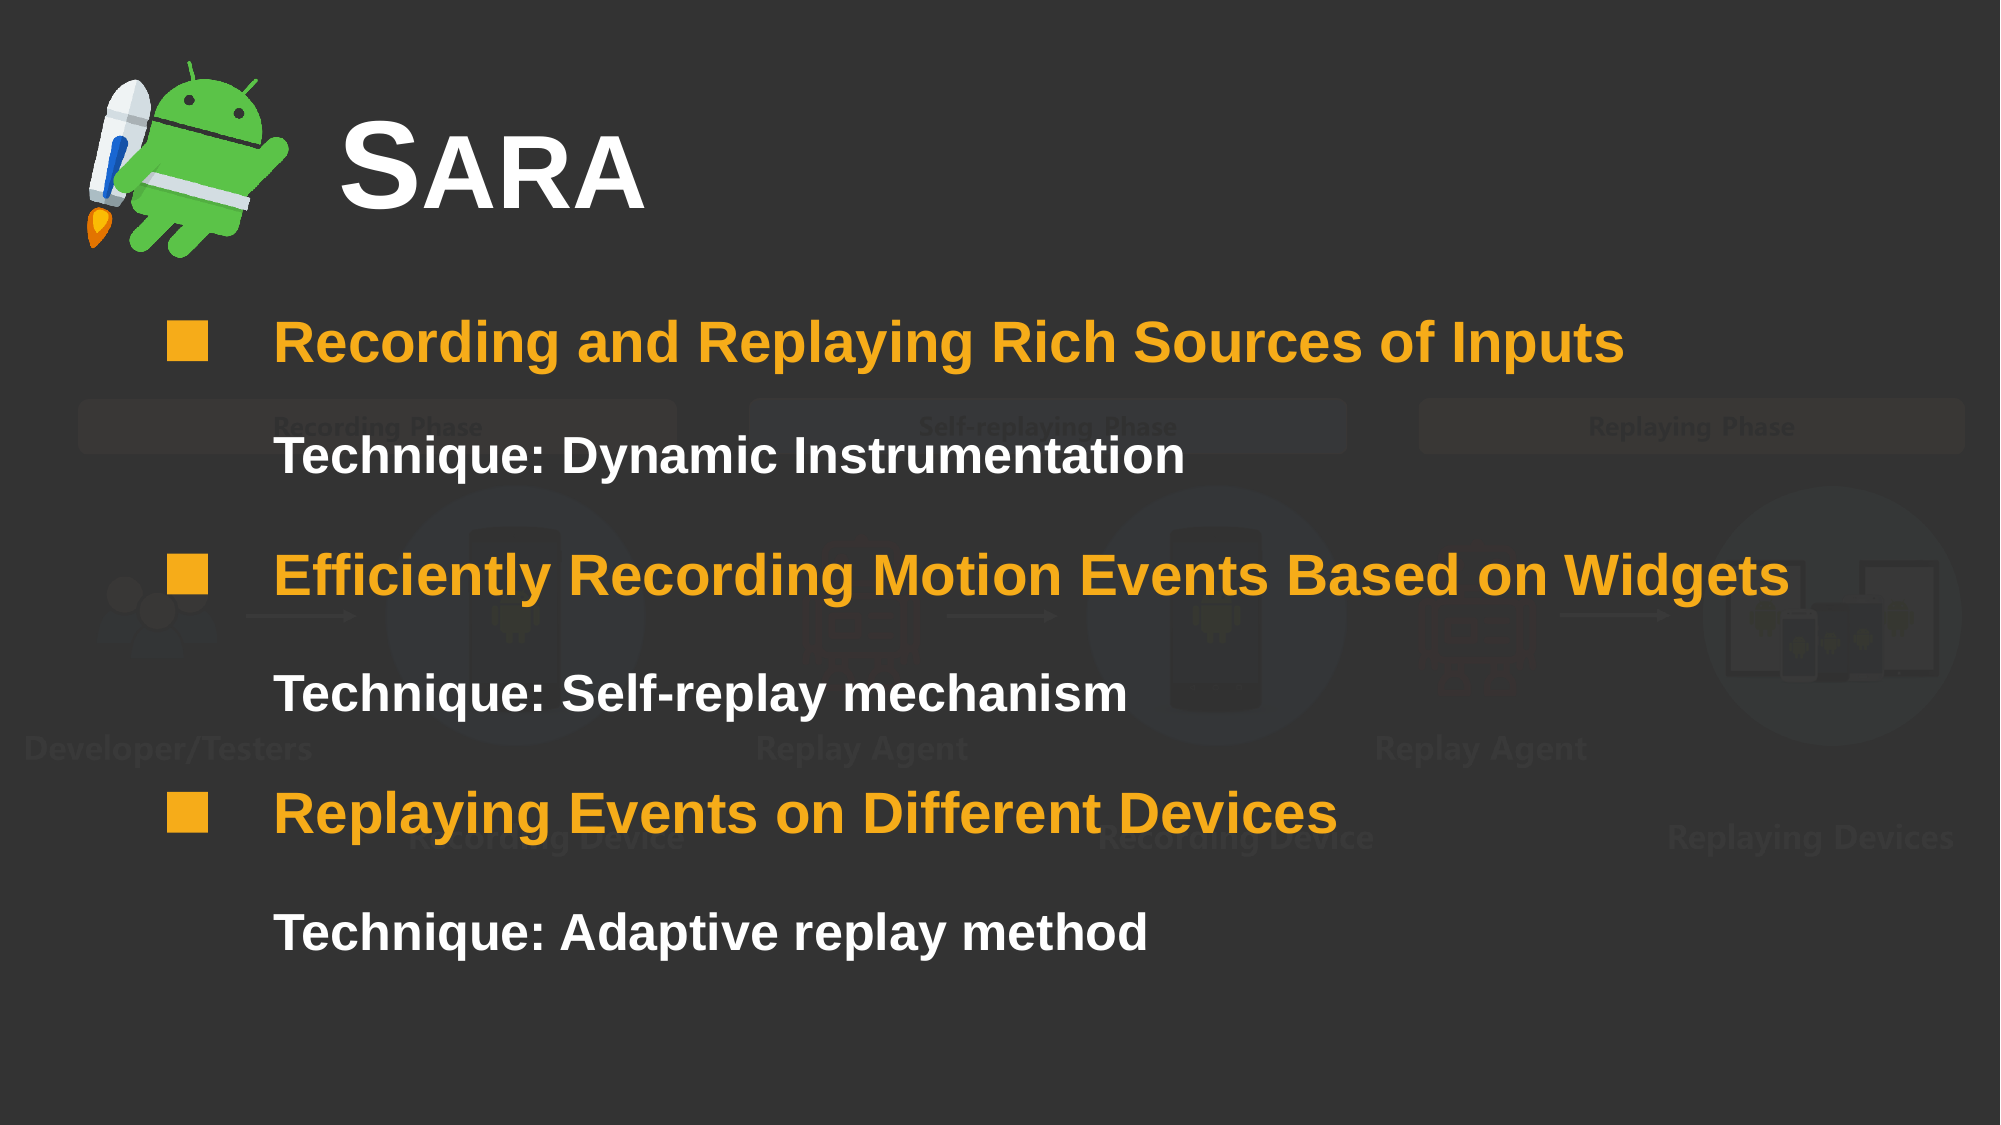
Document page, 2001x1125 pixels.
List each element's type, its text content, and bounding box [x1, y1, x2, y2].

picture [53, 24, 322, 294]
text_box Recording and Replaying Rich Sources of Inputs [258, 296, 1741, 381]
text_box Technique: Adaptive replay method [258, 890, 1741, 969]
picture [0, 398, 1988, 875]
text_box SARA [323, 76, 663, 241]
text_box [0, 875, 1988, 968]
text_box [0, 268, 1988, 398]
text_box [166, 319, 209, 362]
